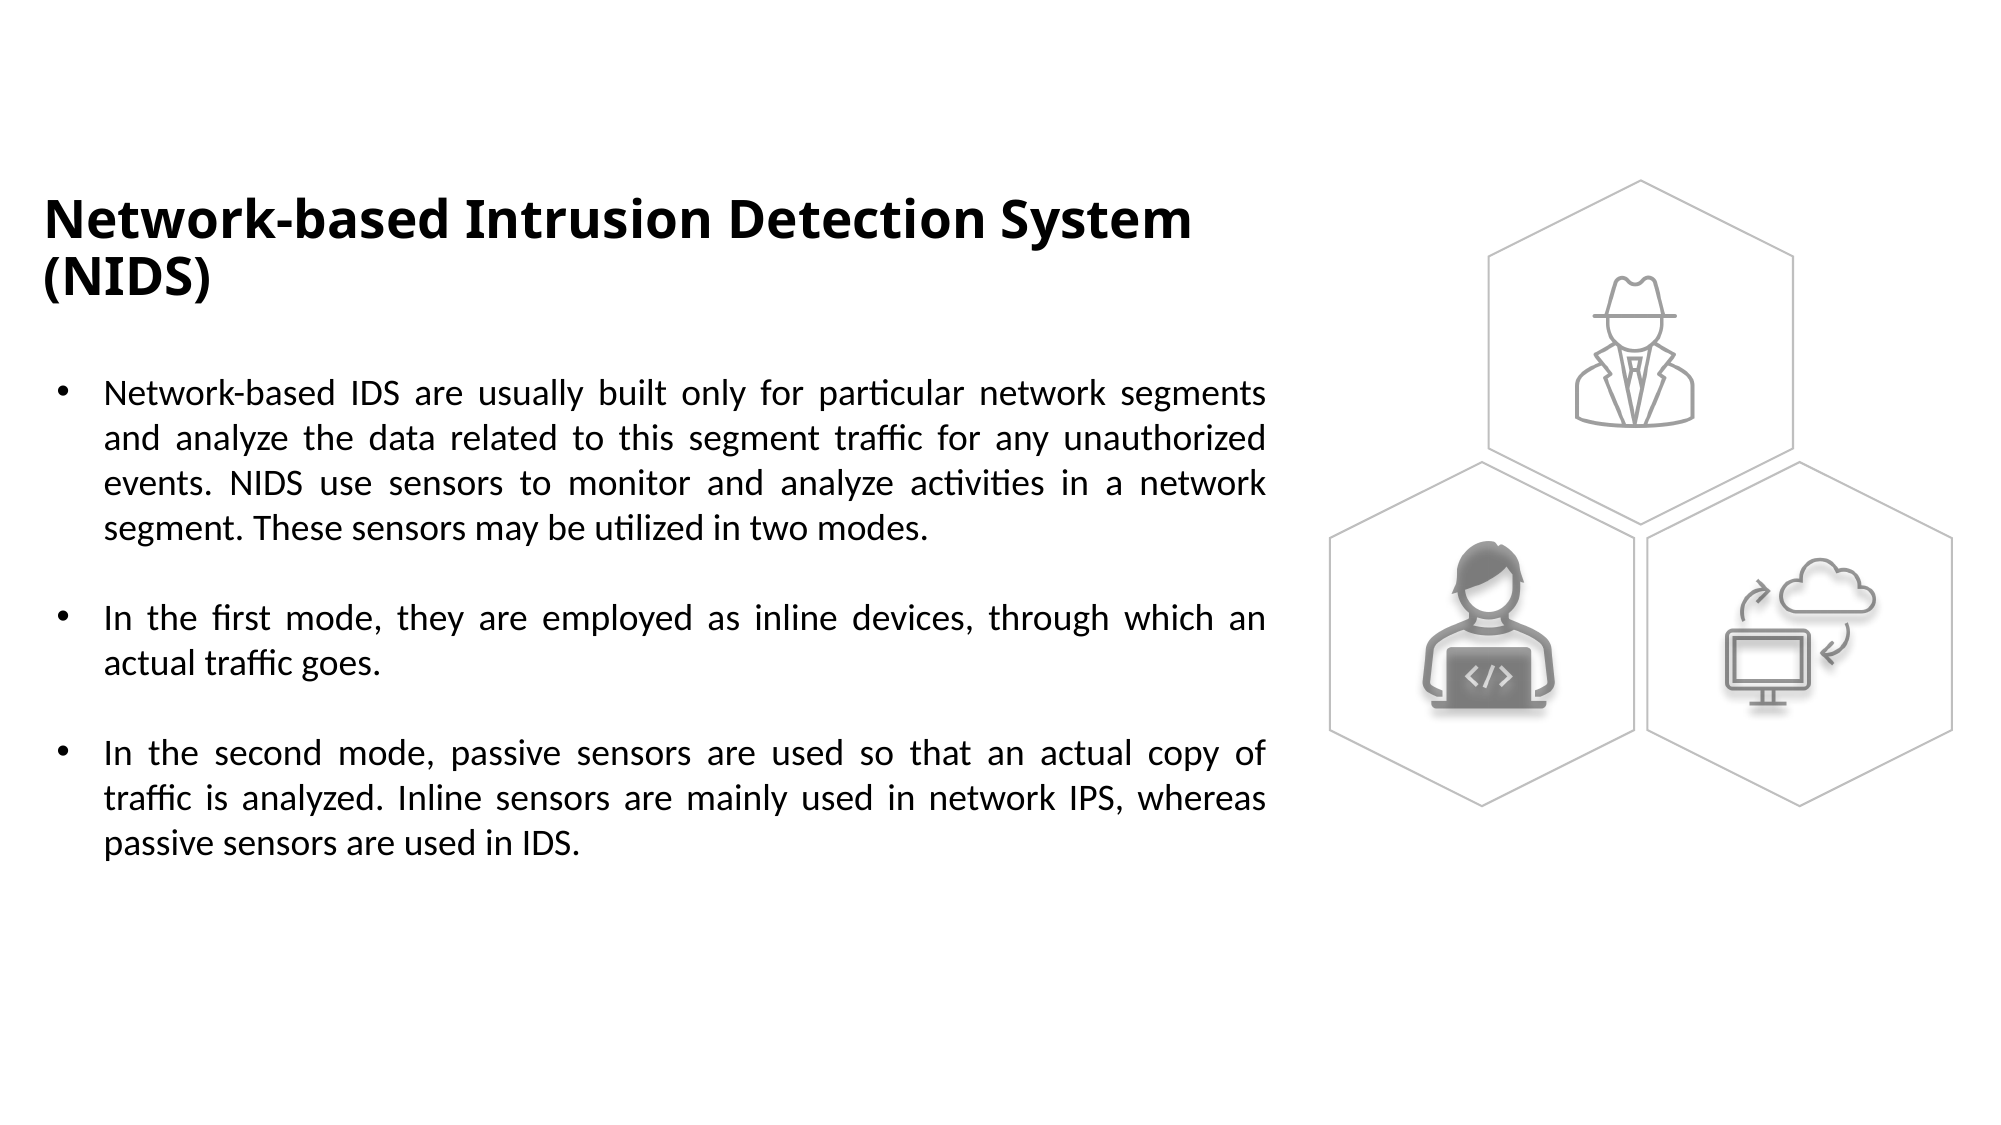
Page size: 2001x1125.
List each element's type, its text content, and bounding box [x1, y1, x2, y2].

picture [1394, 523, 1583, 713]
title Network-based Intrusion Detection System (NIDS) [28, 184, 1297, 315]
text_box [1646, 460, 1953, 808]
text_box Network-based IDS are usually built only for particular network segments and analyze the data related to this segment traffic for any unauthorized events. NIDS use sensors to monitor and analyze activities in a network segment. These sensors may be utilized in two modes. In the first mode, they are employed as inline devices, through which an actual traffic goes. In the second mode, passive sensors are used so that an actual copy of traffic is analyzed. Inline sensors are mainly used in network IPS, whereas passive sensors are used in IDS. [41, 360, 1283, 871]
text_box [1487, 179, 1795, 526]
picture [1710, 544, 1889, 724]
text_box [1328, 460, 1636, 808]
picture [1542, 260, 1727, 445]
